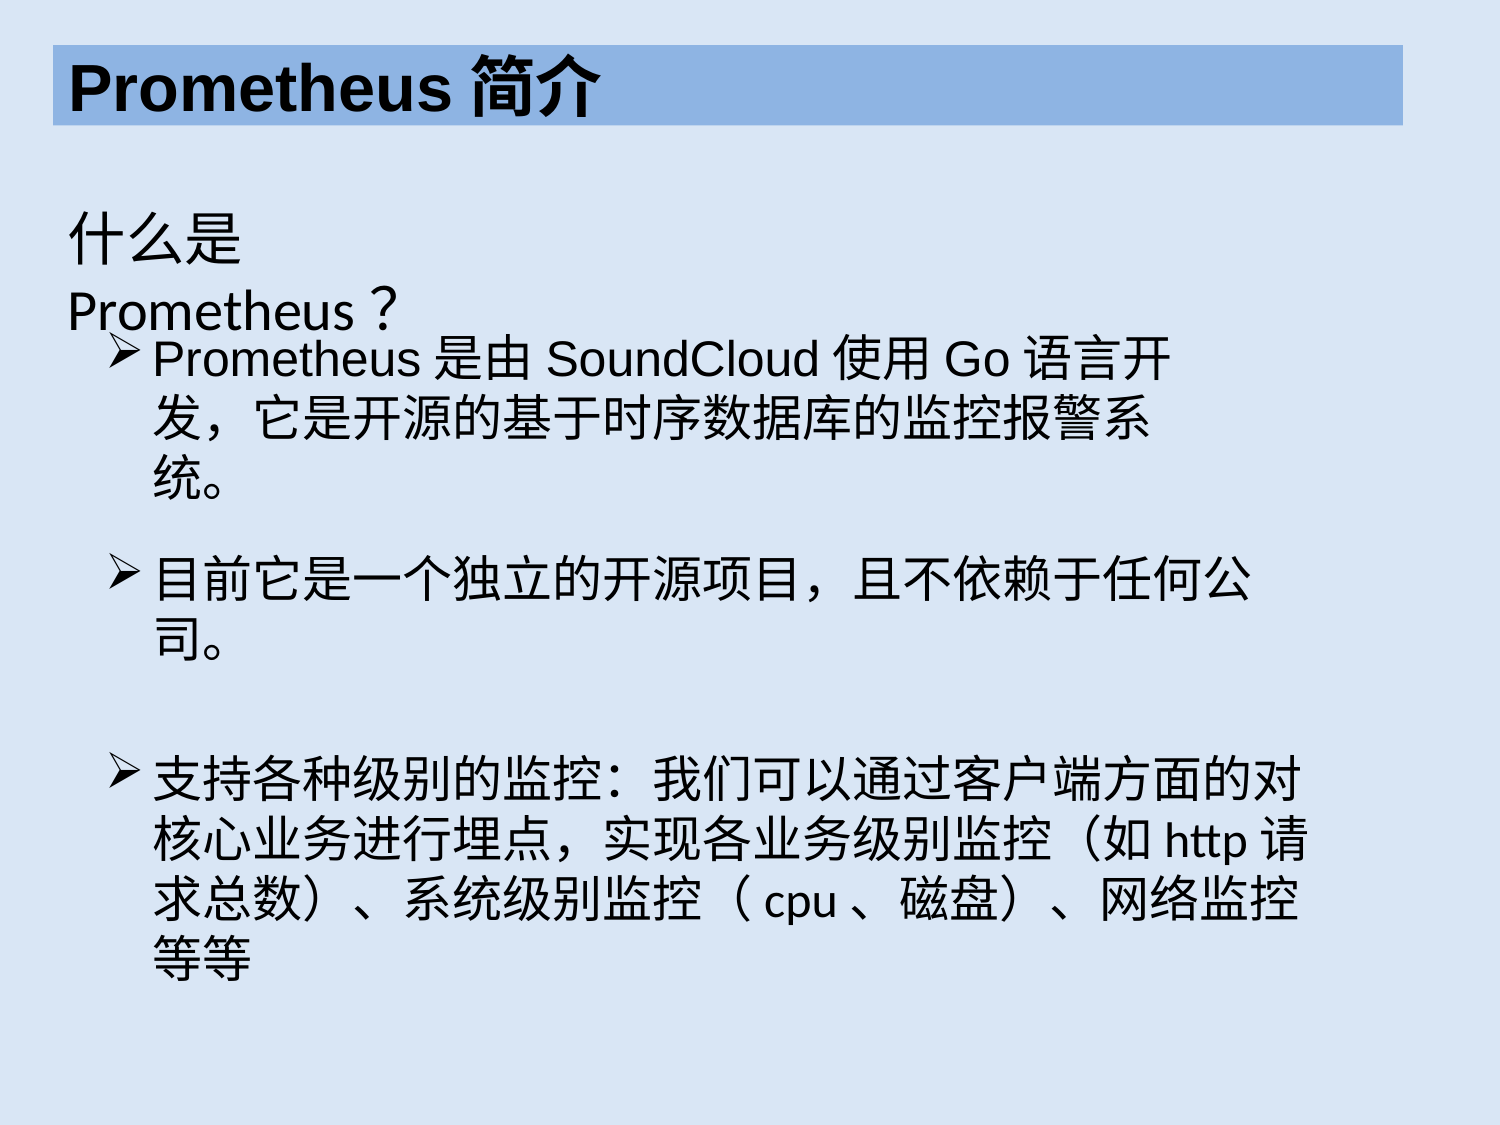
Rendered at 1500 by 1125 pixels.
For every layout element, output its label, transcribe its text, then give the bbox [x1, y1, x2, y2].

text_box 支持各种级别的监控：我们可以通过客户端方面的对核心业务进行埋点，实现各业务级别监控（如http请求总数）、系统级别监控（cpu、磁盘）、网络监控等等 [90, 739, 1353, 995]
text_box 什么是Prometheus？ [53, 194, 609, 350]
text_box Prometheus简介 [53, 45, 1403, 126]
text_box Prometheus是由SoundCloud使用Go语言开发，它是开源的基于时序数据库的监控报警系统。 [90, 319, 1201, 515]
text_box 目前它是一个独立的开源项目，且不依赖于任何公司。 [90, 540, 1272, 676]
